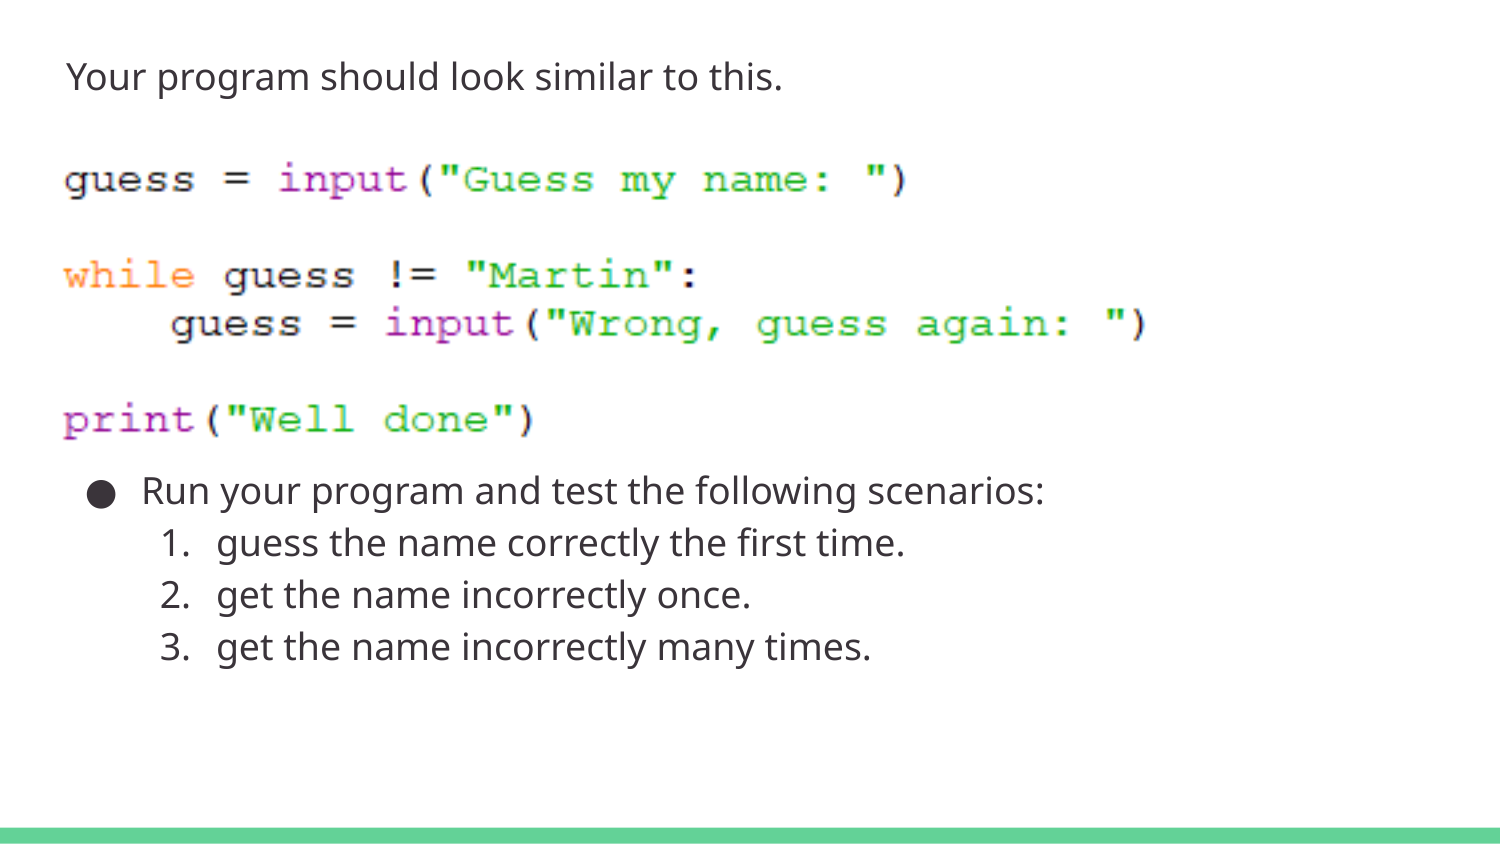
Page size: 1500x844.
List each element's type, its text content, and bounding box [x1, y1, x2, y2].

picture [50, 152, 1164, 451]
list Your program should look similar to this. Run your program and test the following scenarios: guess the name correctly the first time. get the name incorrectly once. get the name incorrectly many times. [51, 30, 1449, 592]
